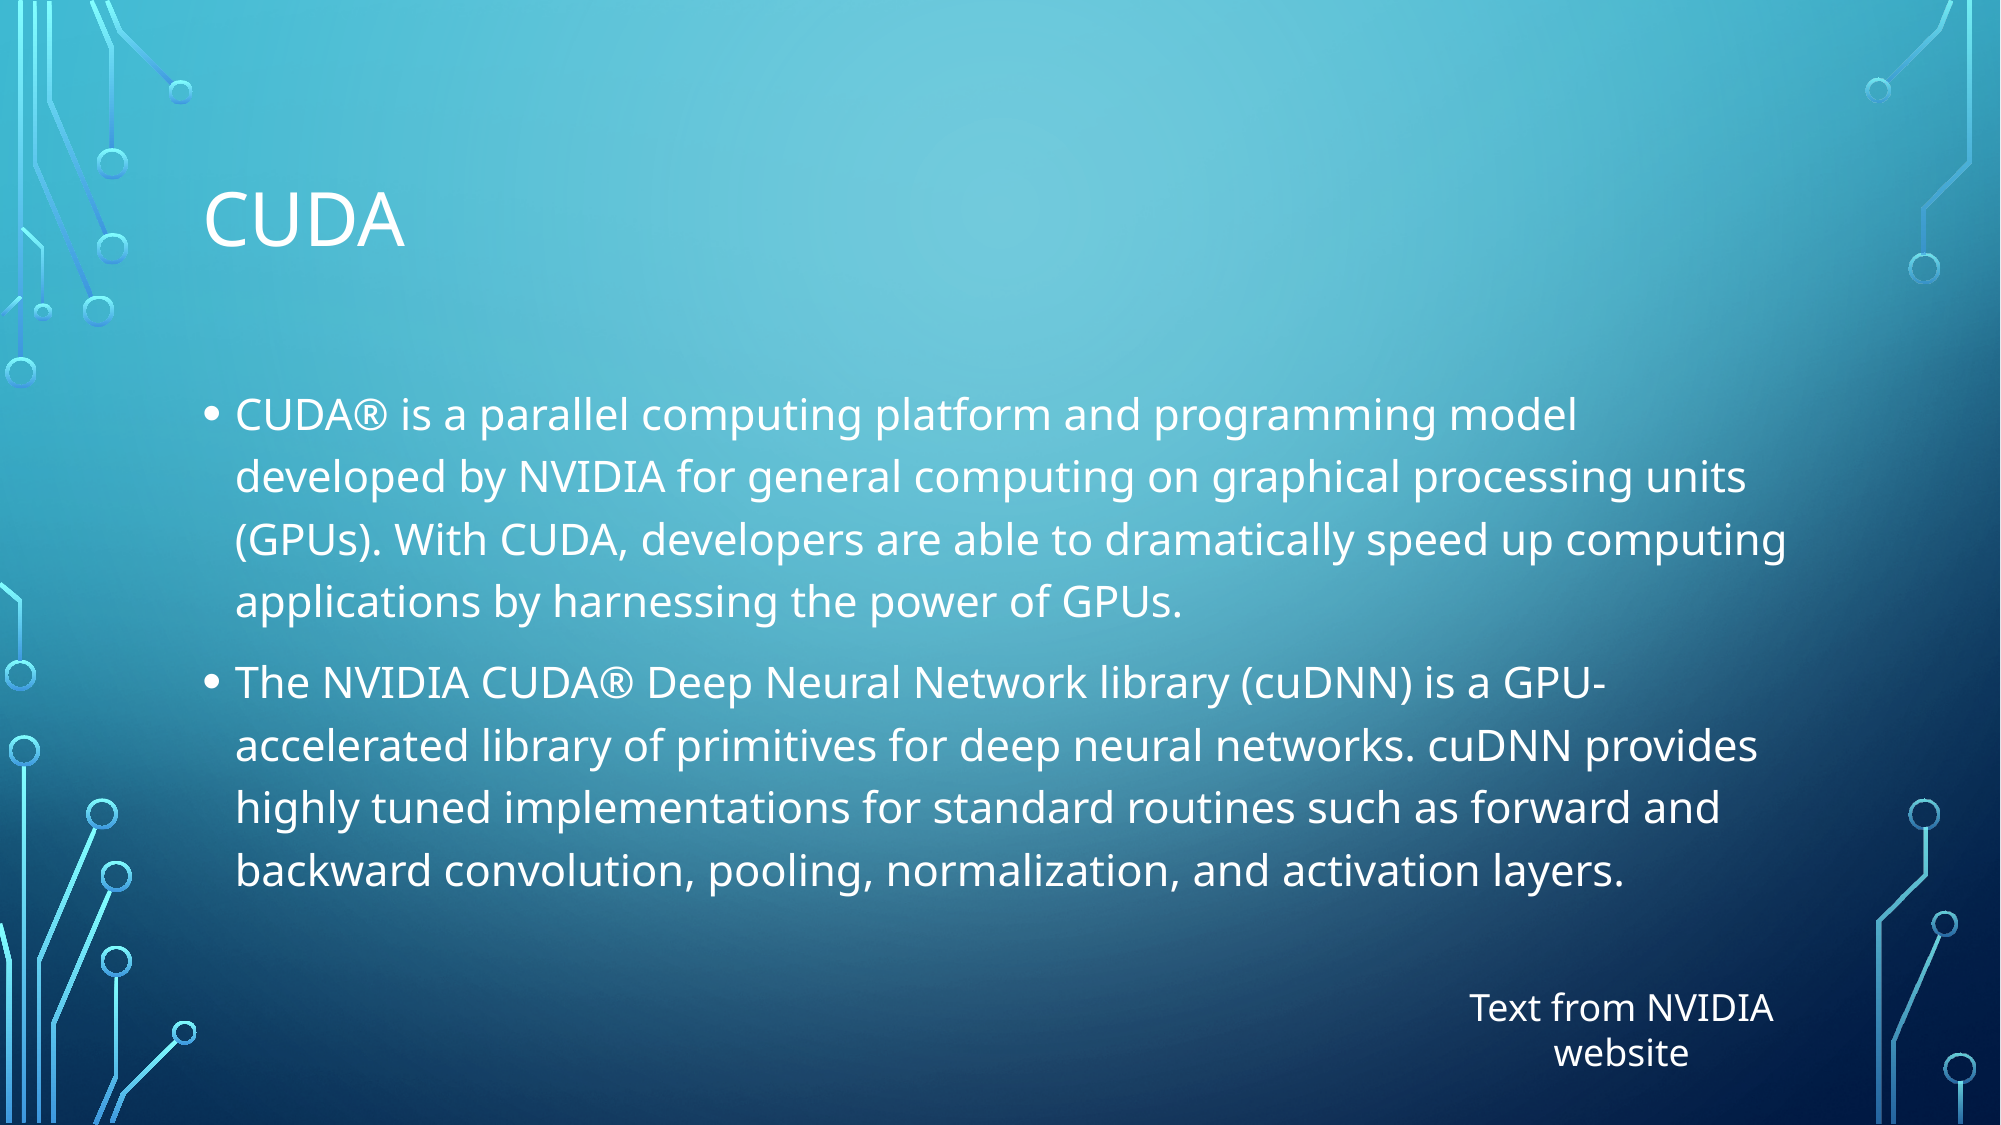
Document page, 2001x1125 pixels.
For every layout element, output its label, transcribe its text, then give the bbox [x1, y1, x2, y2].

text_box Text from NVIDIA website [1396, 976, 1847, 1082]
title cuda [187, 101, 1813, 344]
list CUDA® is a parallel computing platform and programming model developed by NVIDIA for general computing on graphical processing units (GPUs). With CUDA, developers are able to dramatically speed up computing applications by harnessing the power of GPUs. The NVIDIA CUDA® Deep Neural Network library (cuDNN) is a GPU-accelerated library of primitives for deep neural networks. cuDNN provides highly tuned implementations for standard routines such as forward and backward convolution, pooling, normalization, and activation layers. [187, 369, 1813, 950]
